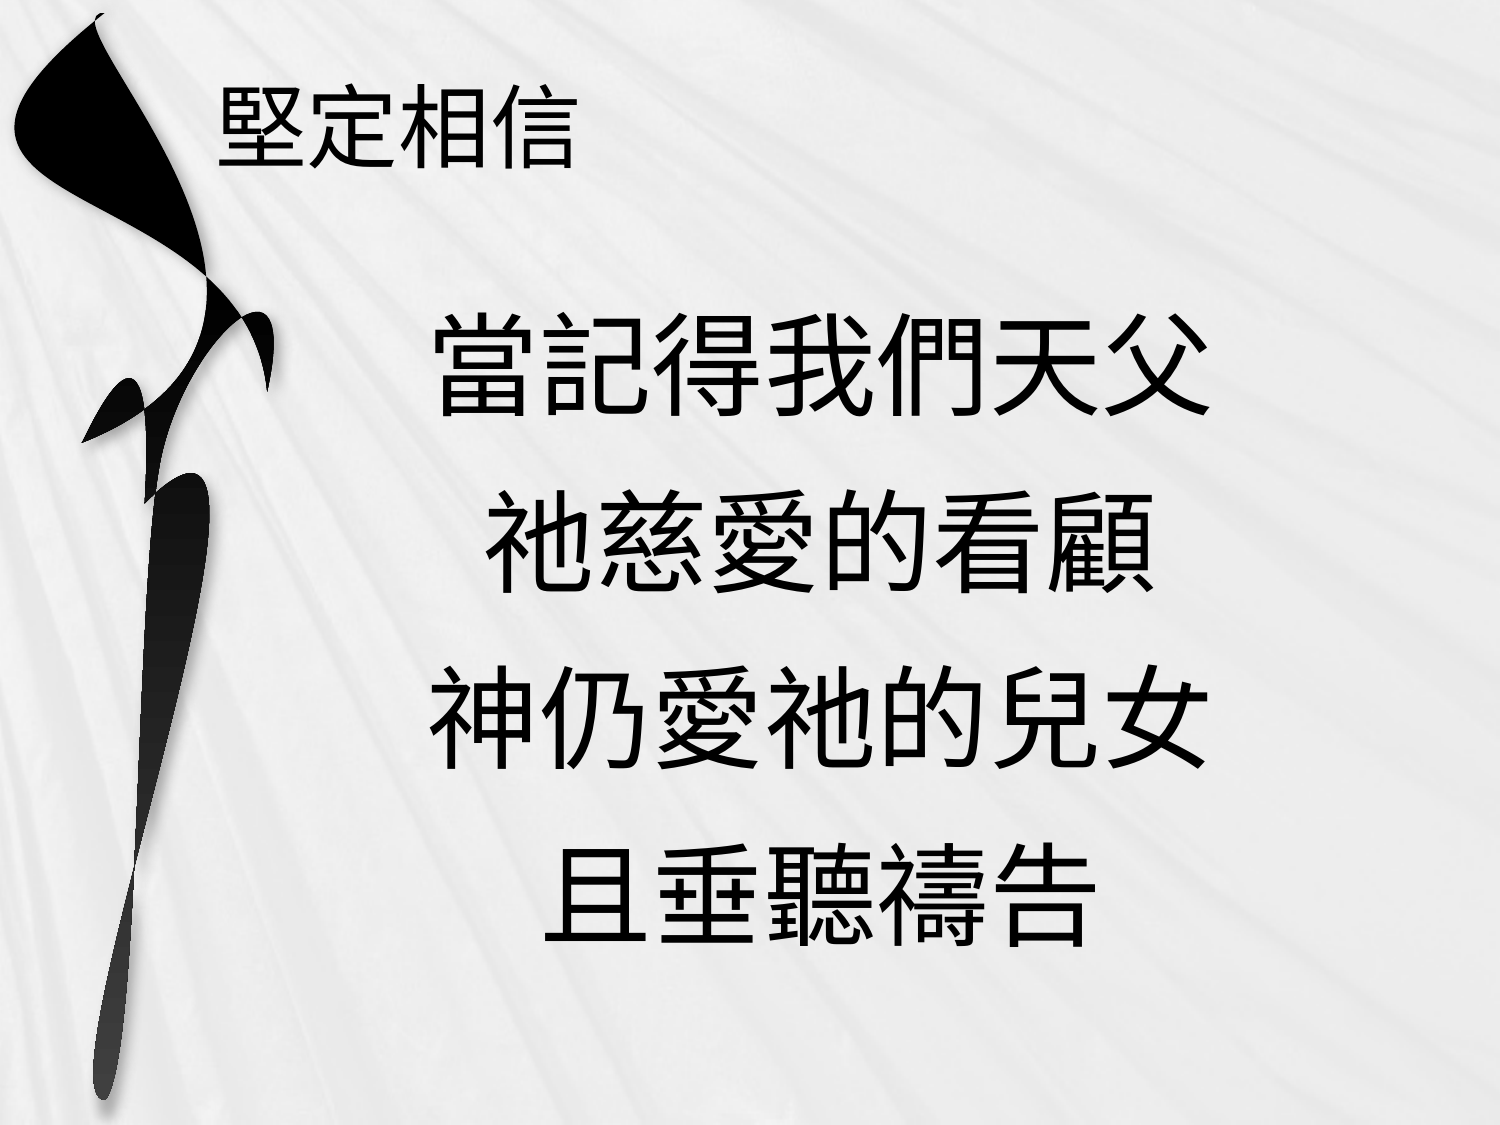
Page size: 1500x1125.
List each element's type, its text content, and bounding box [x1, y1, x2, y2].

title 堅定相信 [200, 12, 1317, 238]
list 當記得我們天父 祂慈愛的看顧 神仍愛祂的兒女 且垂聽禱告 [324, 287, 1316, 1005]
